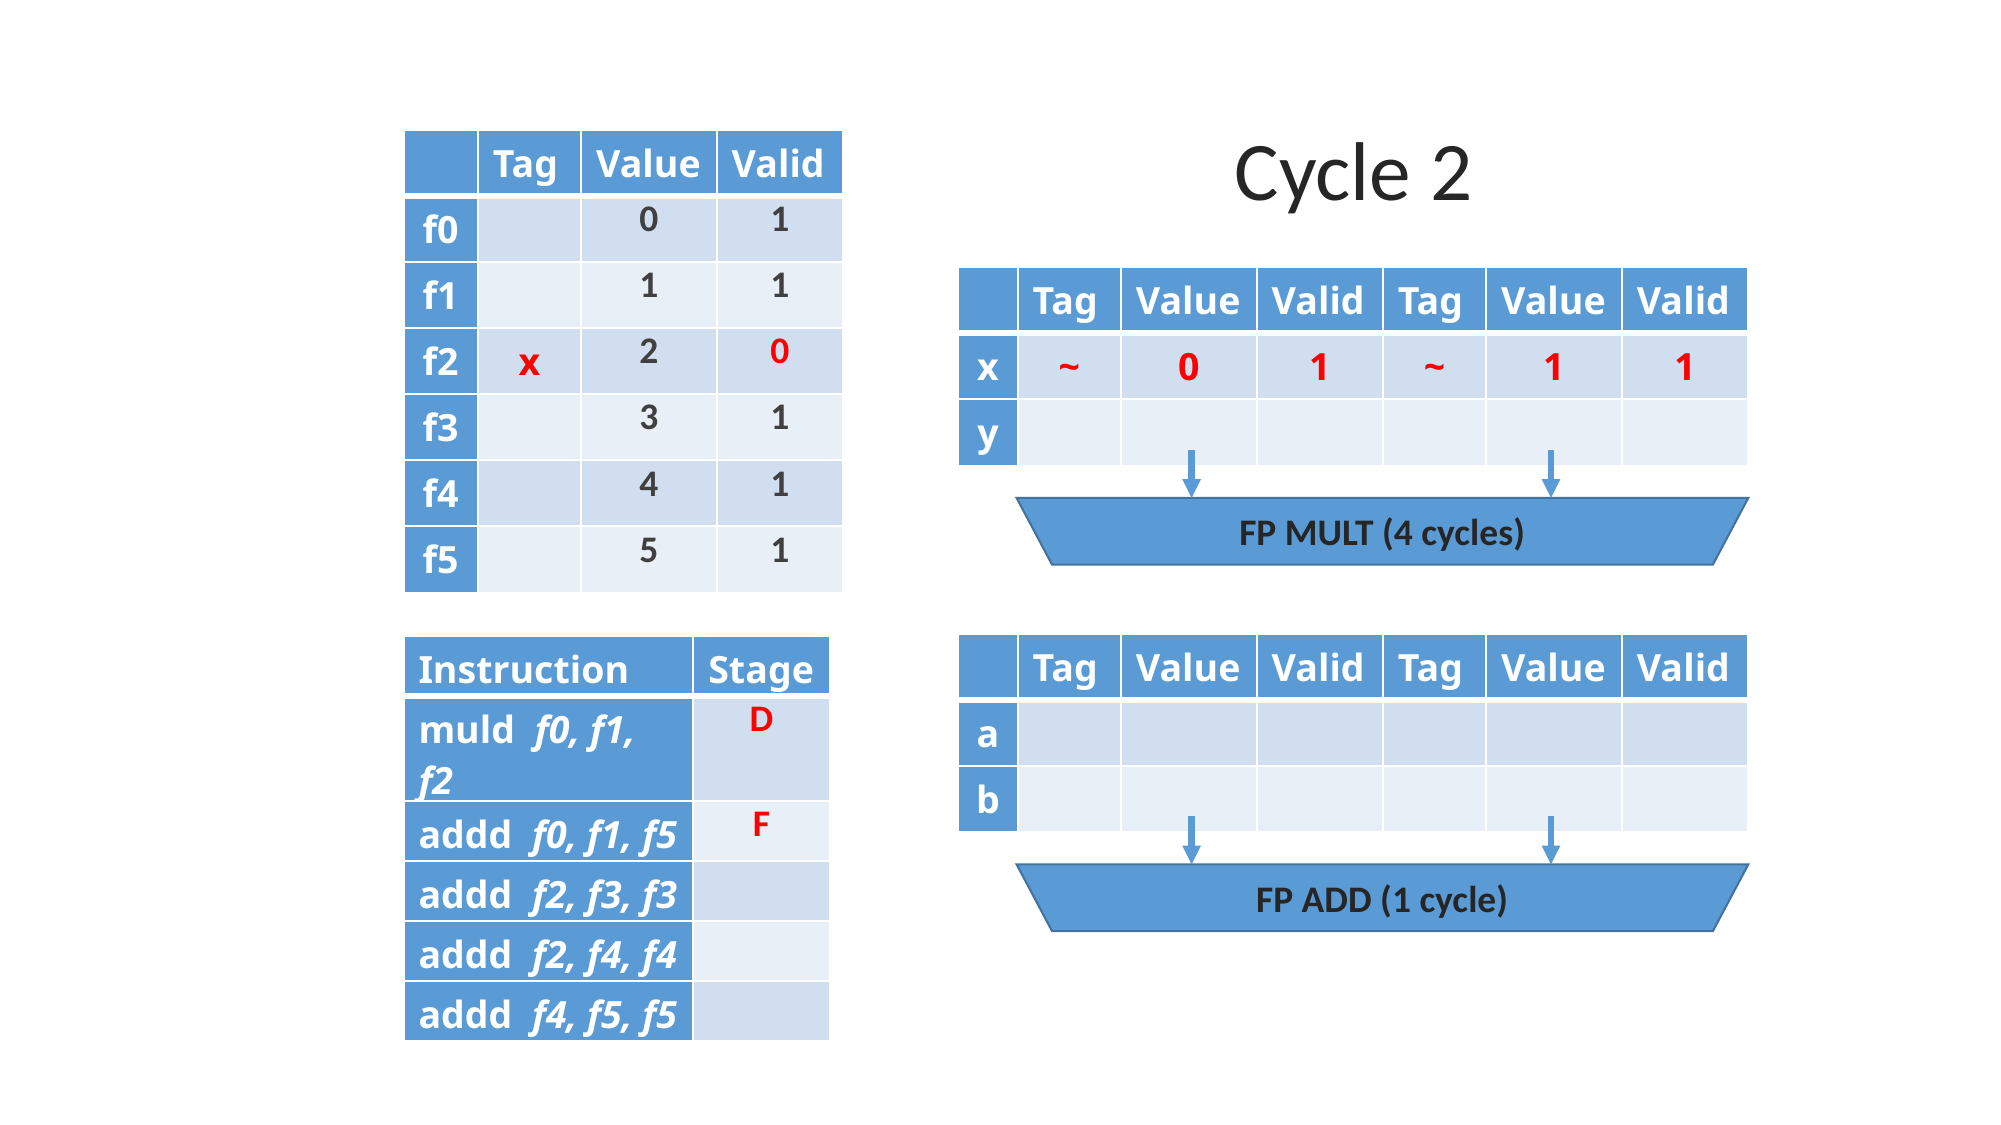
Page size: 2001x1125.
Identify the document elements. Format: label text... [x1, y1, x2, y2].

table_cell 1 [1623, 336, 1747, 398]
table_cell [694, 982, 829, 1040]
table_cell 0 [582, 199, 716, 261]
table_cell b [959, 767, 1017, 831]
table_cell 1 [718, 395, 842, 459]
table_cell 1 [718, 263, 842, 327]
table_cell f0 [405, 199, 477, 261]
table_cell ~ [1384, 336, 1485, 398]
table_cell muld f0, f1, f2 [405, 699, 692, 800]
table_header Tag [1384, 635, 1485, 697]
table_cell f5 [405, 527, 477, 592]
table_header Tag [1384, 268, 1485, 330]
table_header Valid [1623, 268, 1747, 330]
table_cell 1 [582, 263, 716, 327]
table_header Instruction [405, 637, 692, 693]
text_box [1014, 863, 1750, 933]
table_header Valid [1258, 635, 1382, 697]
table_cell 0 [1122, 336, 1256, 398]
table_cell [479, 395, 580, 459]
table_header Value [1122, 635, 1256, 697]
text_box Cycle 2 [1123, 109, 1584, 224]
table_cell [1258, 767, 1382, 831]
table_cell 4 [582, 461, 716, 525]
table_cell 1 [1258, 336, 1382, 398]
table_header Tag [1019, 268, 1120, 330]
table_cell addd f4, f5, f5 [405, 982, 692, 1040]
table_cell [479, 199, 580, 261]
table_cell [1258, 703, 1382, 765]
table_header Stage [694, 637, 829, 693]
table_cell [1487, 400, 1621, 465]
table_cell 5 [582, 527, 716, 592]
table_header Valid [718, 131, 842, 193]
table_cell [1384, 767, 1485, 831]
table_cell 1 [1487, 336, 1621, 398]
table_cell y [959, 400, 1017, 465]
table_cell addd f0, f1, f5 [405, 802, 692, 860]
text_box FP MULT (4 cycles) [1224, 500, 1541, 561]
table_cell 3 [582, 395, 716, 459]
table_cell D [694, 699, 829, 800]
table_cell [1122, 767, 1256, 831]
table_cell [1384, 703, 1485, 765]
table_cell [1384, 400, 1485, 465]
table_cell [1122, 703, 1256, 765]
table_cell F [694, 802, 829, 860]
table_cell 0 [718, 329, 842, 393]
table_cell [479, 527, 580, 592]
table_header Value [1487, 635, 1621, 697]
table_cell [1019, 703, 1120, 765]
table_cell f2 [405, 329, 477, 393]
table_header Value [1122, 268, 1256, 330]
table_cell [1623, 703, 1747, 765]
table_header [959, 268, 1017, 330]
text_box FP ADD (1 cycle) [1241, 867, 1524, 928]
table_cell a [959, 703, 1017, 765]
table_cell f1 [405, 263, 477, 327]
table_cell 1 [718, 527, 842, 592]
table_cell addd f2, f3, f3 [405, 862, 692, 920]
table_header Valid [1623, 635, 1747, 697]
table_cell [1487, 703, 1621, 765]
table_header [405, 131, 477, 193]
table_header Value [1487, 268, 1621, 330]
table_cell 1 [718, 199, 842, 261]
table_cell x [479, 329, 580, 393]
table_cell [1487, 767, 1621, 831]
table_cell [479, 461, 580, 525]
table_cell [694, 922, 829, 980]
table_header Tag [1019, 635, 1120, 697]
table_cell [1122, 400, 1256, 465]
table_cell [1019, 767, 1120, 831]
table_header Value [582, 131, 716, 193]
table_cell x [959, 336, 1017, 398]
table_cell f3 [405, 395, 477, 459]
table_cell [1623, 767, 1747, 831]
table_cell [1019, 400, 1120, 465]
table_cell addd f2, f4, f4 [405, 922, 692, 980]
table_cell [479, 263, 580, 327]
table_cell 2 [582, 329, 716, 393]
table_cell [694, 862, 829, 920]
table_cell 1 [718, 461, 842, 525]
table_cell [1258, 400, 1382, 465]
table_header Valid [1258, 268, 1382, 330]
table_cell ~ [1019, 336, 1120, 398]
text_box [1014, 496, 1750, 566]
table_header [959, 635, 1017, 697]
table_cell [1623, 400, 1747, 465]
table_cell f4 [405, 461, 477, 525]
table_header Tag [479, 131, 580, 193]
